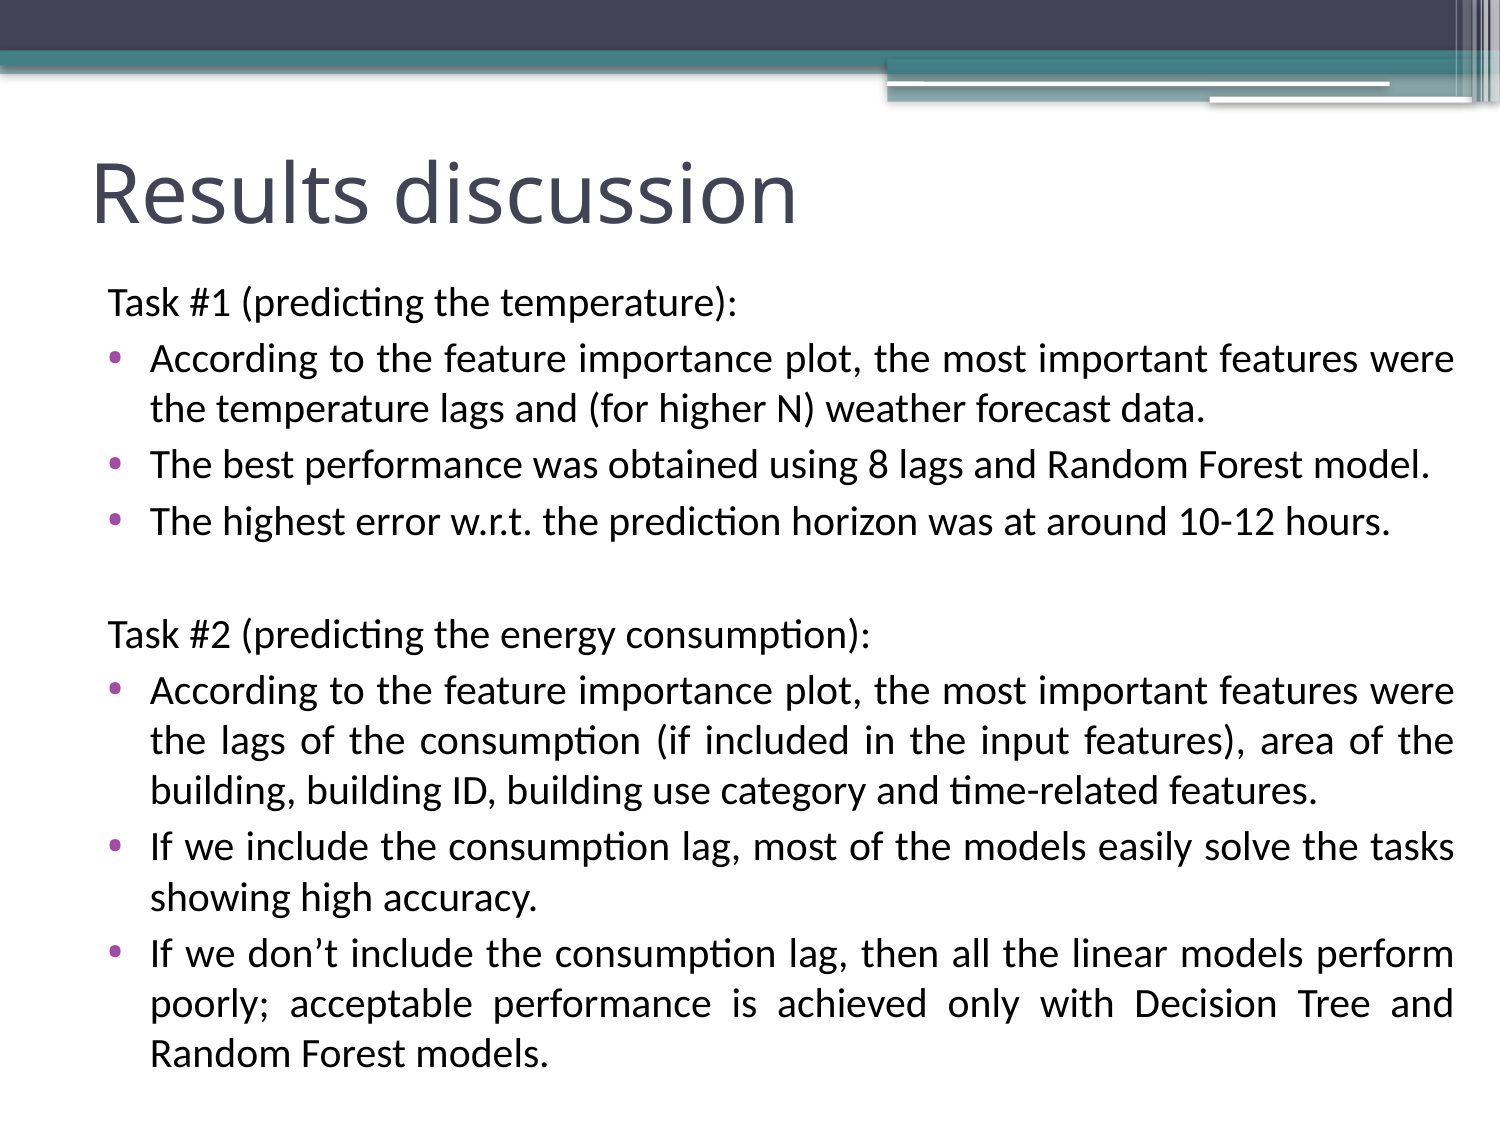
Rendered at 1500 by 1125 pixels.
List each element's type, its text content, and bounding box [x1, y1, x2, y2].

list Task #1 (predicting the temperature): According to the feature importance plot, the most important features were the temperature lags and (for higher N) weather forecast data. The best performance was obtained using 8 lags and Random Forest model. The highest error w.r.t. the prediction horizon was at around 10-12 hours. Task #2 (predicting the energy consumption): According to the feature importance plot, the most important features were the lags of the consumption (if included in the input features), area of the building, building ID, building use category and time-related features. If we include the consumption lag, most of the models easily solve the tasks showing high accuracy. If we don’t include the consumption lag, then all the linear models perform poorly; acceptable performance is achieved only with Decision Tree and Random Forest models. [75, 267, 1471, 1125]
title Results discussion [75, 90, 1425, 267]
